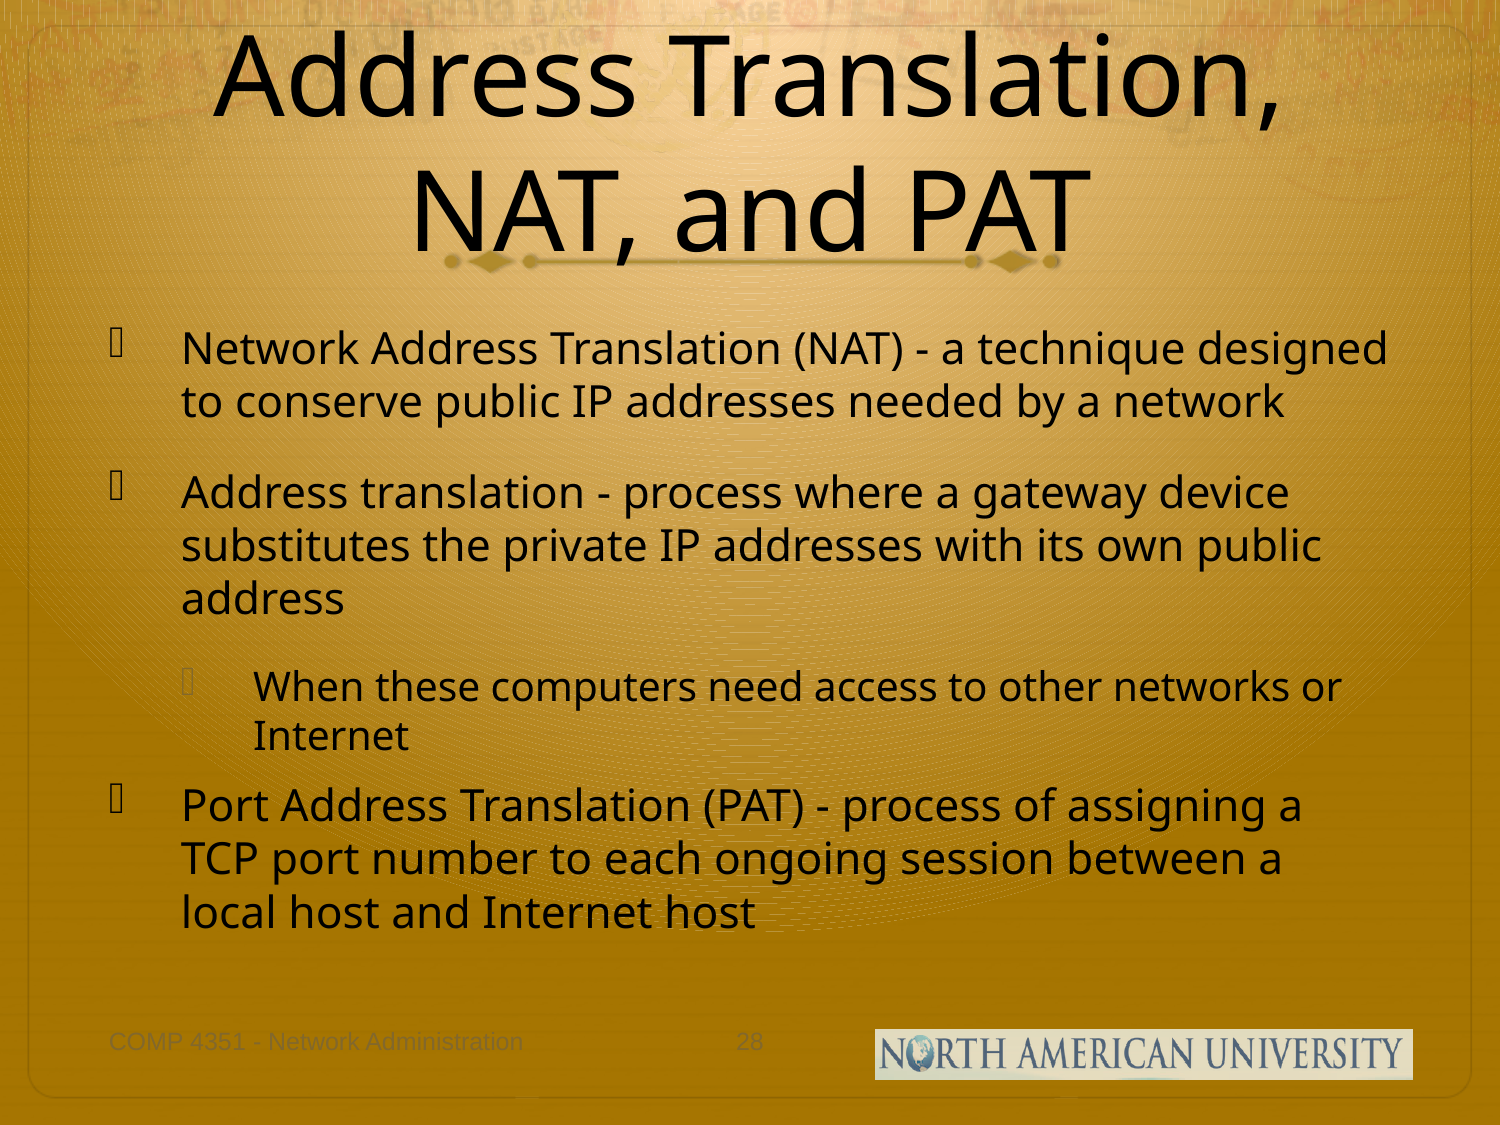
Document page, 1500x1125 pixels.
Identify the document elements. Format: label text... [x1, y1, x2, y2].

title Address Translation, NAT, and PAT [93, 45, 1407, 233]
picture [0, 0, 1500, 1125]
footer COMP 4351 - Network Administration [93, 1010, 619, 1071]
slide_number 28 [663, 1010, 837, 1071]
list Network Address Translation (NAT) - a technique designed to conserve public IP addresses needed by a network Address translation - process where a gateway device substitutes the private IP addresses with its own public address When these computers need access to other networks or Internet Port Address Translation (PAT) - process of assigning a TCP port number to each ongoing session between a local host and Internet host [93, 312, 1407, 988]
